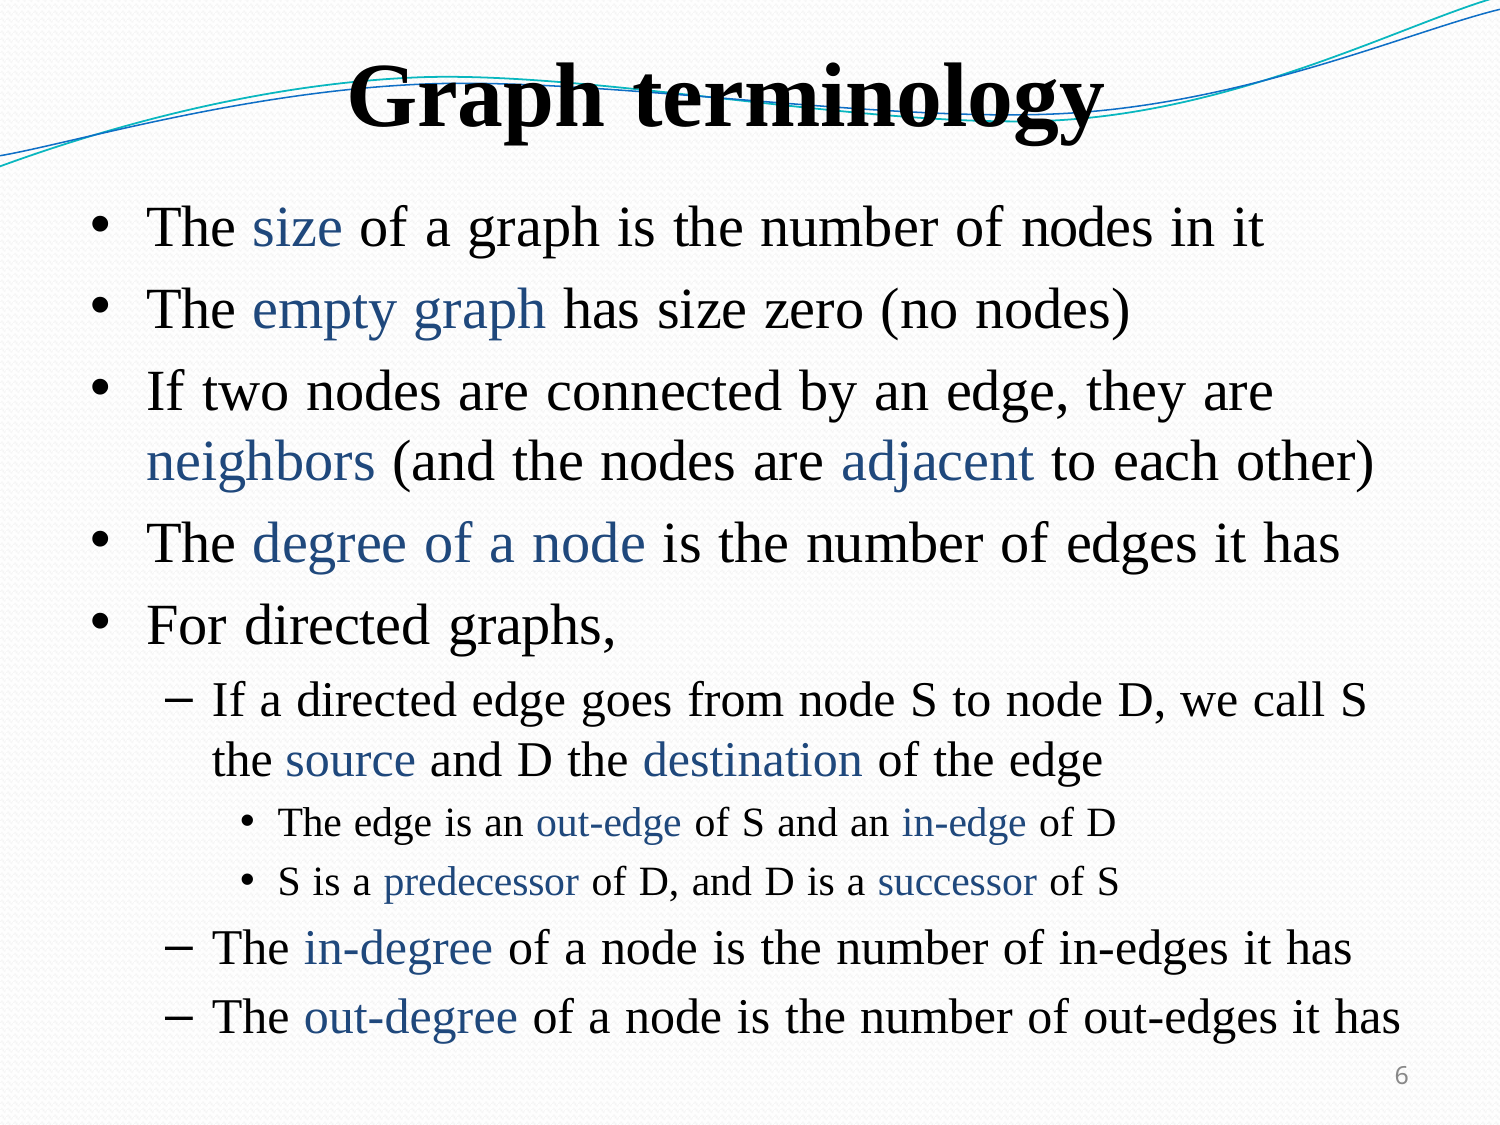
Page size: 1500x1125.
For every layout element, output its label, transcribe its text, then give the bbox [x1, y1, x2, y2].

text_box Graph terminology [344, 34, 1131, 145]
text_box The size of a graph is the number of nodes in it The empty graph has size zero (no nodes) If two nodes are connected by an edge, they are neighbors (and the nodes are adjacent to each other) The degree of a node is the number of edges it has For directed graphs, If a directed edge goes from node S to node D, we call S the source and D the destination of the edge The edge is an out-edge of S and an in-edge of D S is a predecessor of D, and D is a successor of S The in-degree of a node is the number of in-edges it has The out-degree of a node is the number of out-edges it has [87, 188, 1403, 1045]
text_box 6 [1392, 1059, 1413, 1090]
